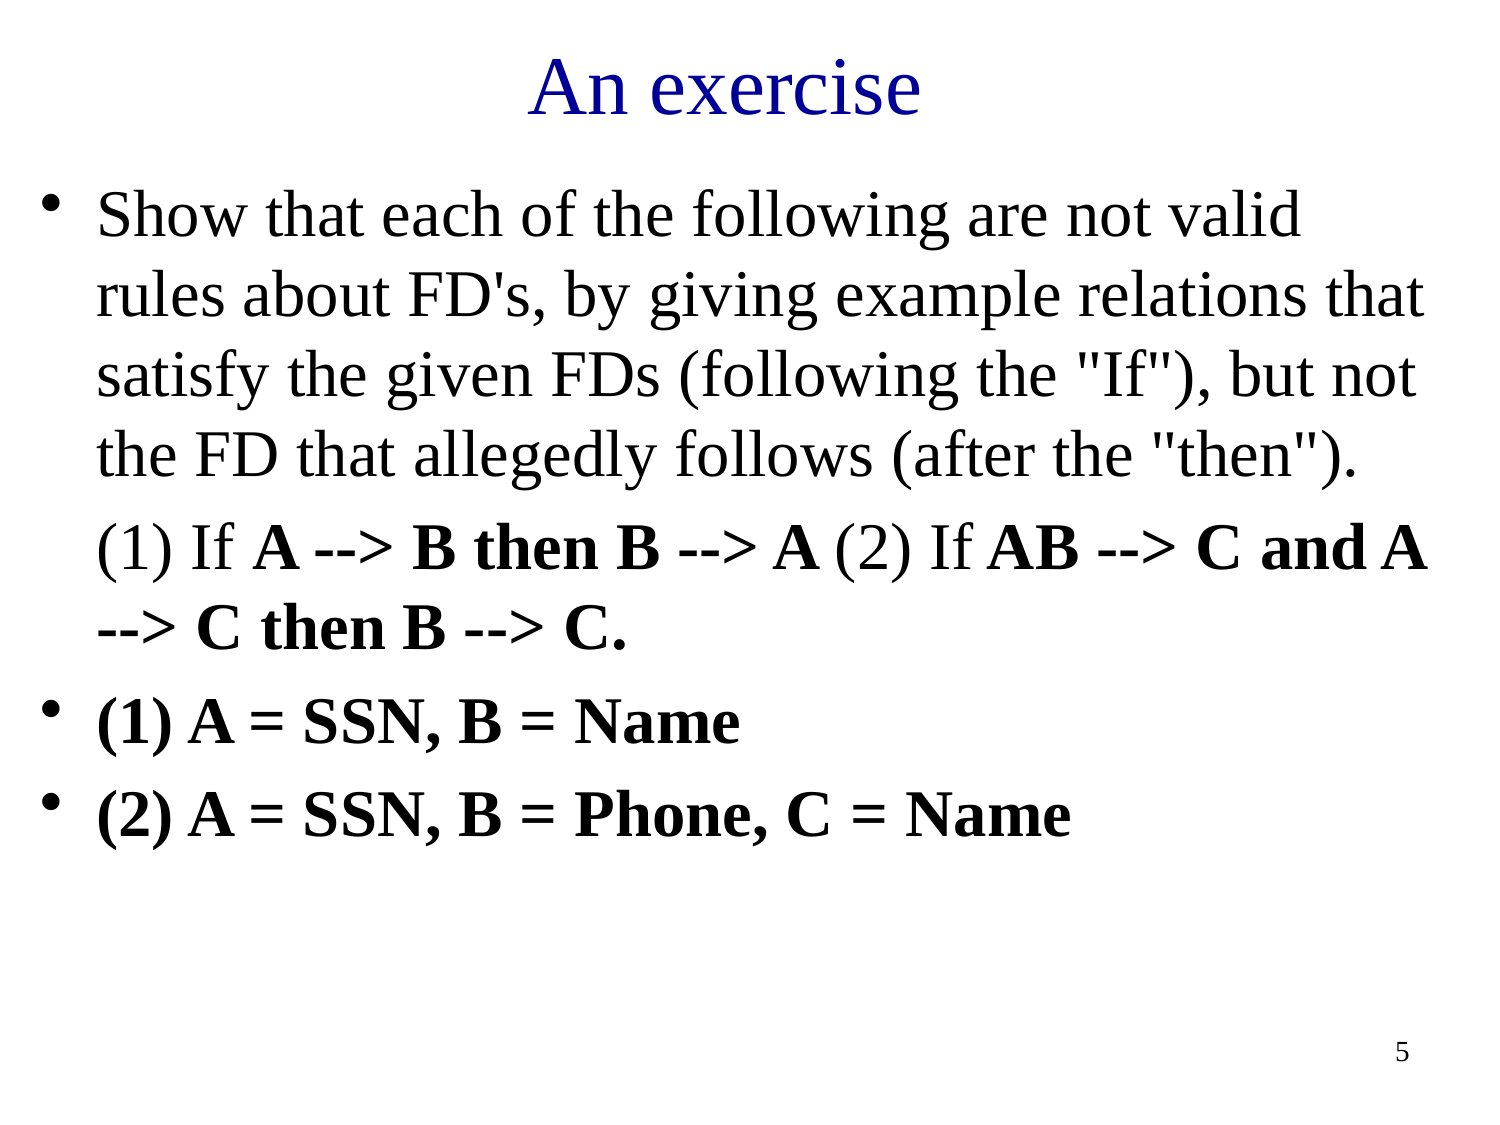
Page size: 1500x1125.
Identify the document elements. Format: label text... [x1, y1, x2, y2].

list Show that each of the following are not valid rules about FD's, by giving example relations that satisfy the given FDs (following the "If"), but not the FD that allegedly follows (after the "then"). (1) If A --> B then B --> A (2) If AB --> C and A --> C then B --> C. (1) A = SSN, B = Name (2) A = SSN, B = Phone, C = Name [24, 162, 1450, 1050]
slide_number 5 [1112, 1024, 1426, 1101]
title An exercise [12, 24, 1438, 138]
